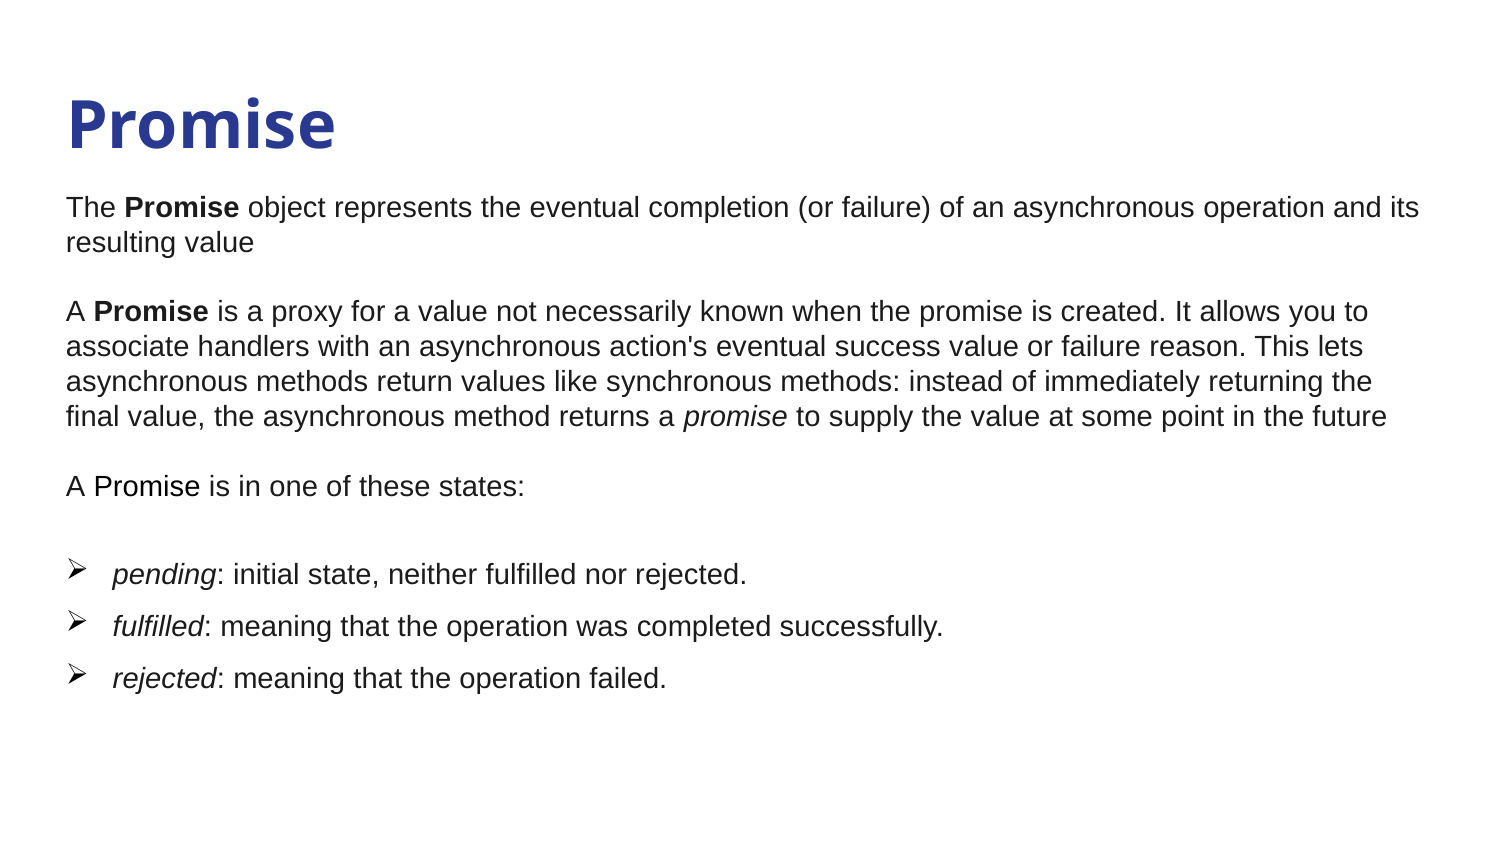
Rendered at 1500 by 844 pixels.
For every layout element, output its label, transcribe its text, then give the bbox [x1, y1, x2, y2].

text_box The Promise object represents the eventual completion (or failure) of an asynchronous operation and its resulting value A Promise is a proxy for a value not necessarily known when the promise is created. It allows you to associate handlers with an asynchronous action's eventual success value or failure reason. This lets asynchronous methods return values like synchronous methods: instead of immediately returning the final value, the asynchronous method returns a promise to supply the value at some point in the future A Promise is in one of these states: pending: initial state, neither fulfilled nor rejected. fulfilled: meaning that the operation was completed successfully. rejected: meaning that the operation failed. [51, 180, 1449, 738]
title Promise [51, 67, 1449, 167]
